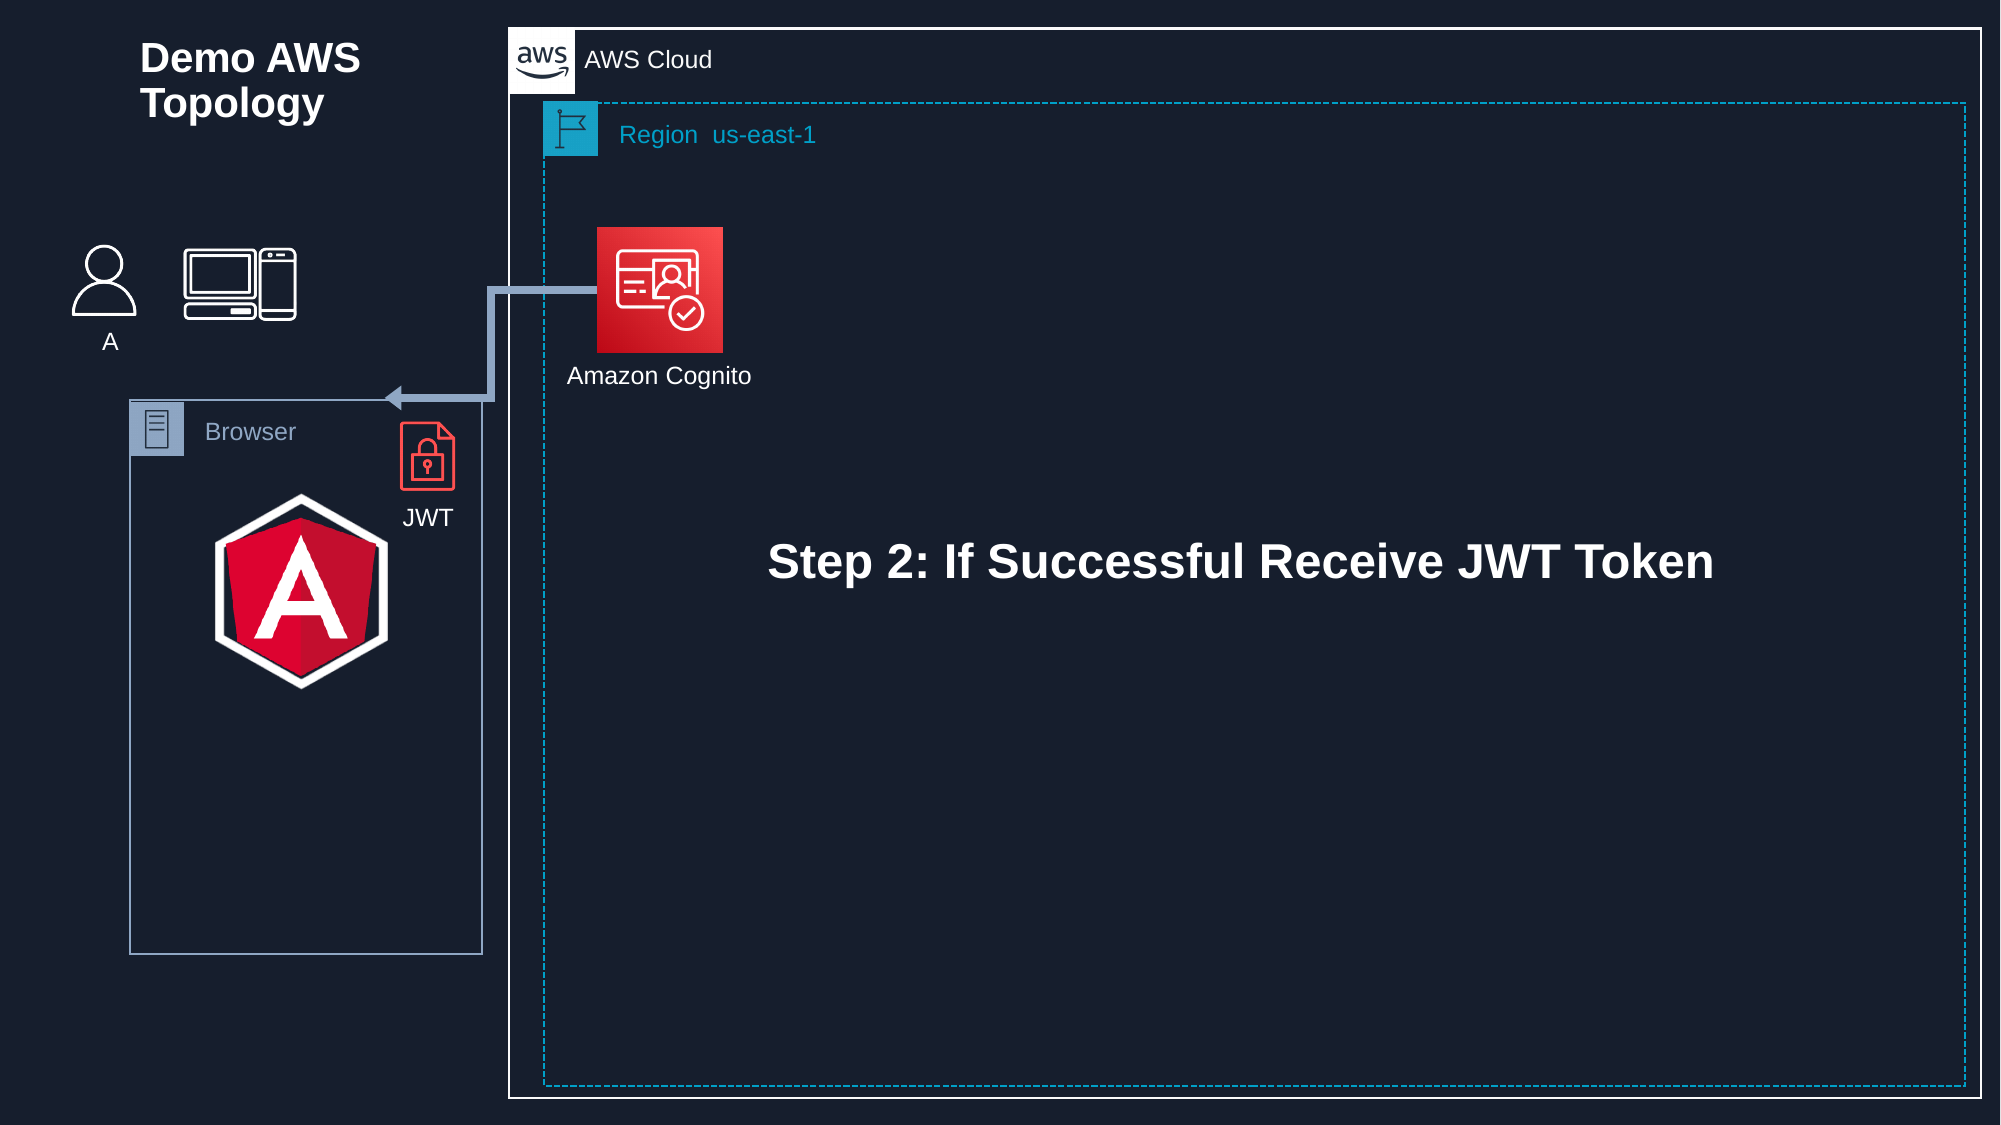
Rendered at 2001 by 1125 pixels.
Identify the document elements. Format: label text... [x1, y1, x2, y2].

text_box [509, 27, 1982, 1098]
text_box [129, 400, 482, 954]
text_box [542, 101, 1966, 1086]
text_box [384, 289, 598, 398]
picture [181, 245, 317, 323]
picture [65, 241, 143, 319]
picture [597, 227, 723, 353]
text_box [384, 418, 472, 539]
text_box A [93, 319, 117, 363]
title Demo AWS Topology [124, 28, 477, 135]
